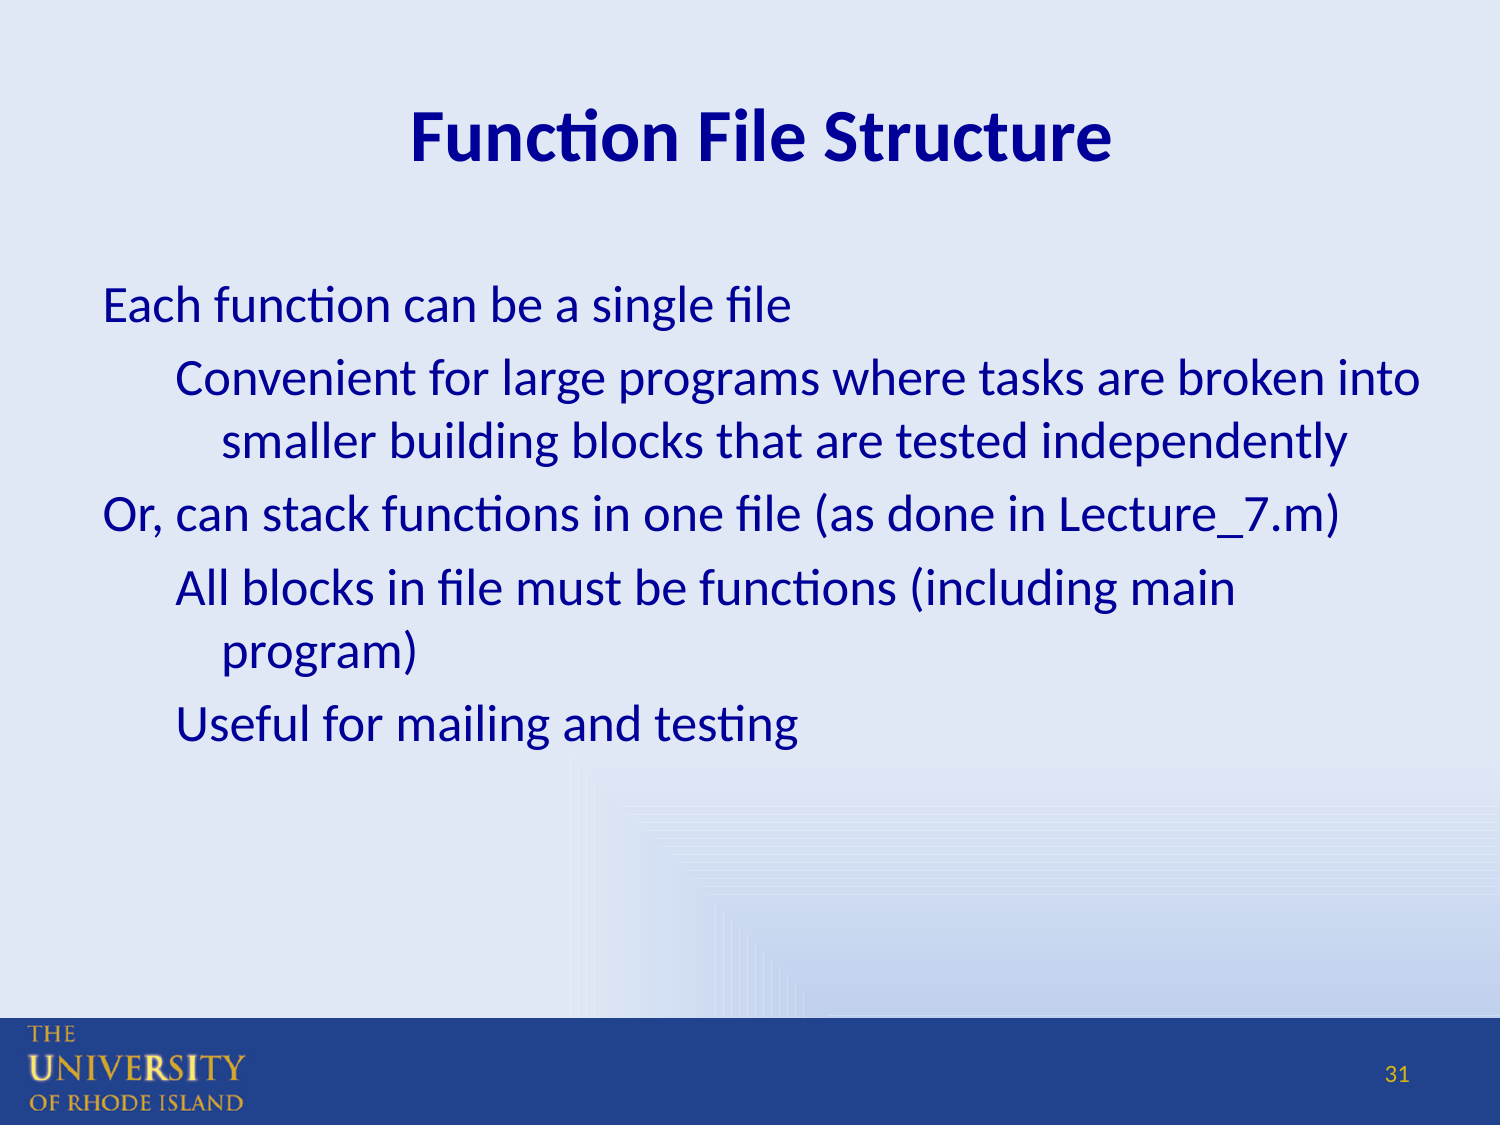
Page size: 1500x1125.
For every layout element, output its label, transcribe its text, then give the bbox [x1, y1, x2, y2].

list Each function can be a single file Convenient for large programs where tasks are broken into smaller building blocks that are tested independently Or, can stack functions in one file (as done in Lecture_7.m) All blocks in file must be functions (including main program) Useful for mailing and testing [87, 262, 1438, 825]
title Function File Structure [87, 37, 1438, 225]
picture [0, 1018, 1500, 1125]
